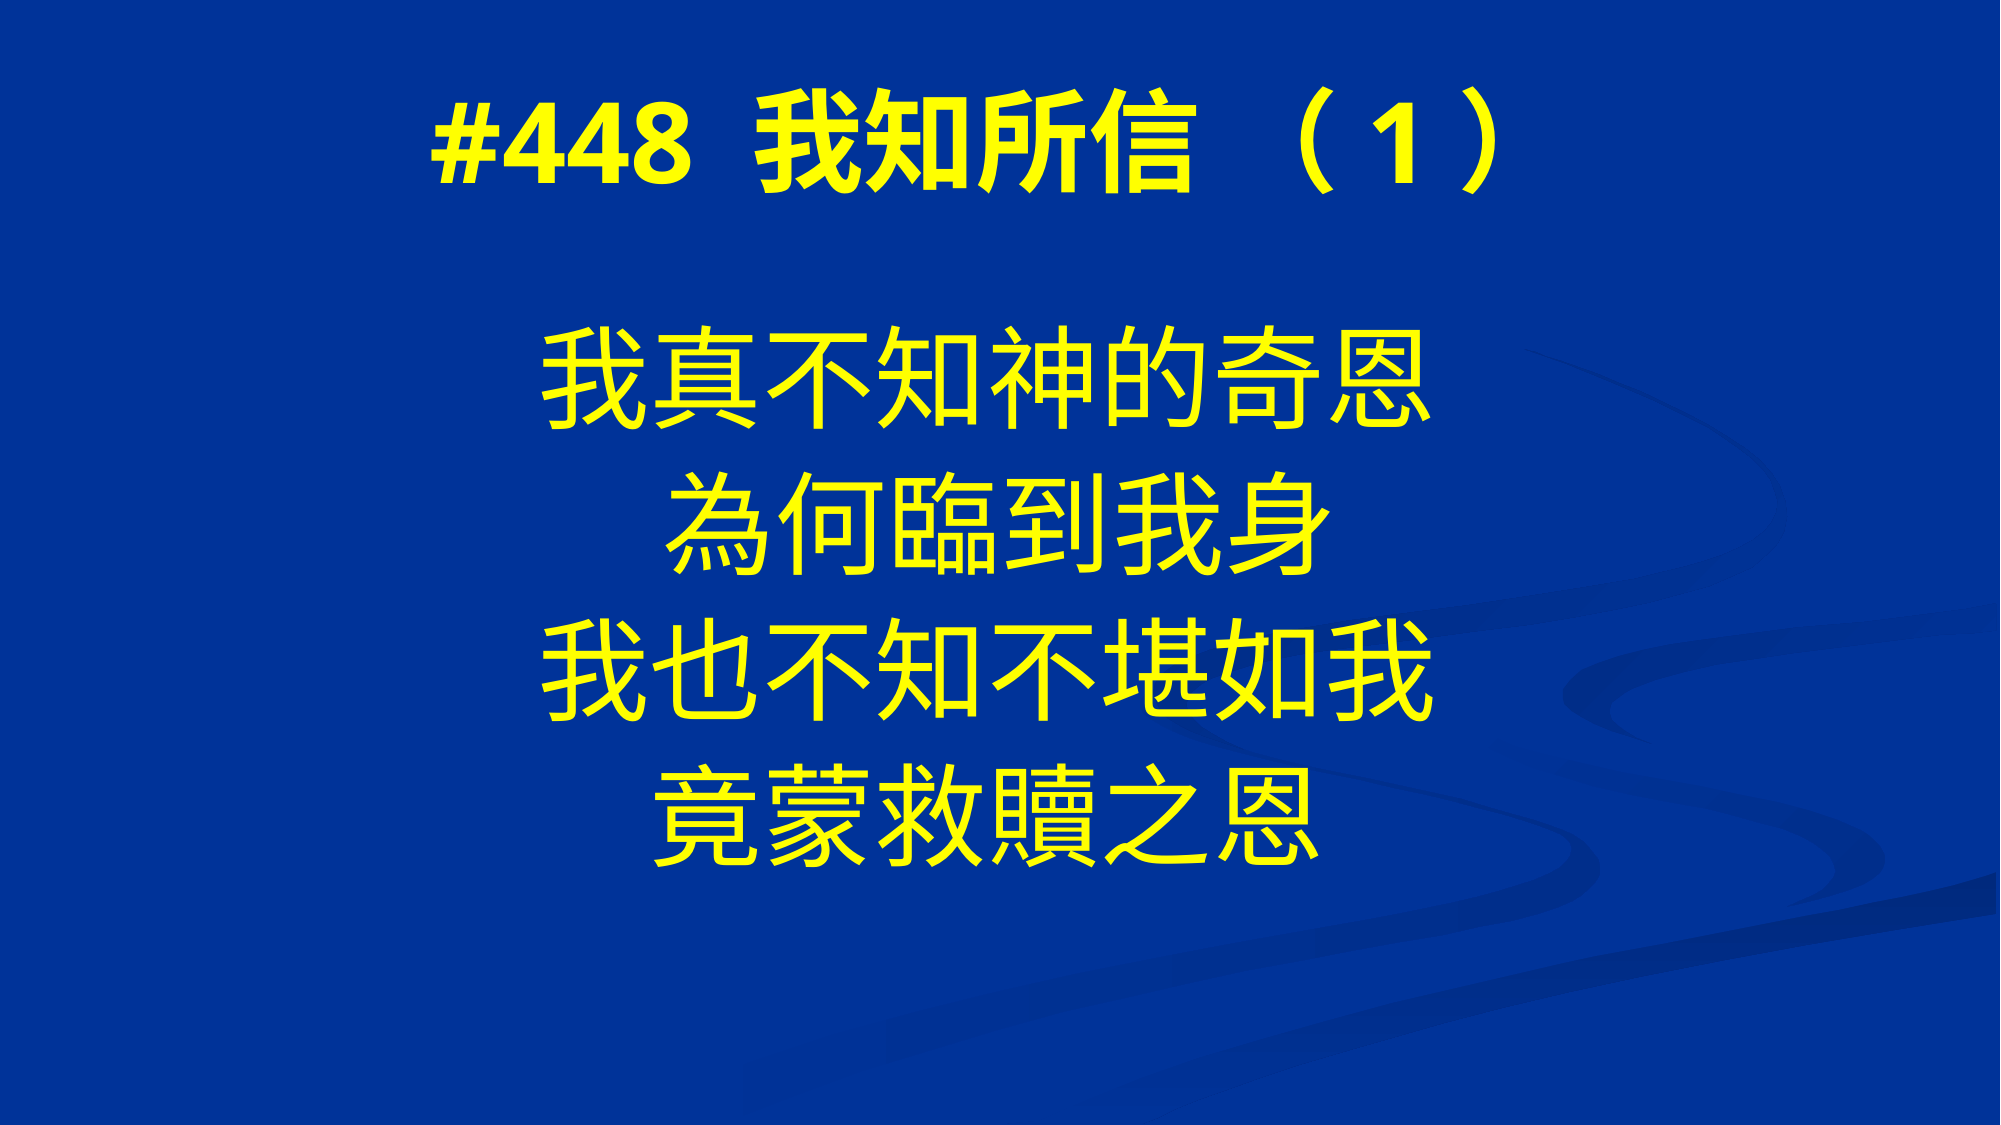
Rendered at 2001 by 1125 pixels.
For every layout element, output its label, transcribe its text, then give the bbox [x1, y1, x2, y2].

list 我真不知神的奇恩 為何臨到我身 我也不知不堪如我 竟蒙救贖之恩 [66, 299, 1934, 1075]
title #448 我知所信 （1） [99, 45, 1900, 233]
